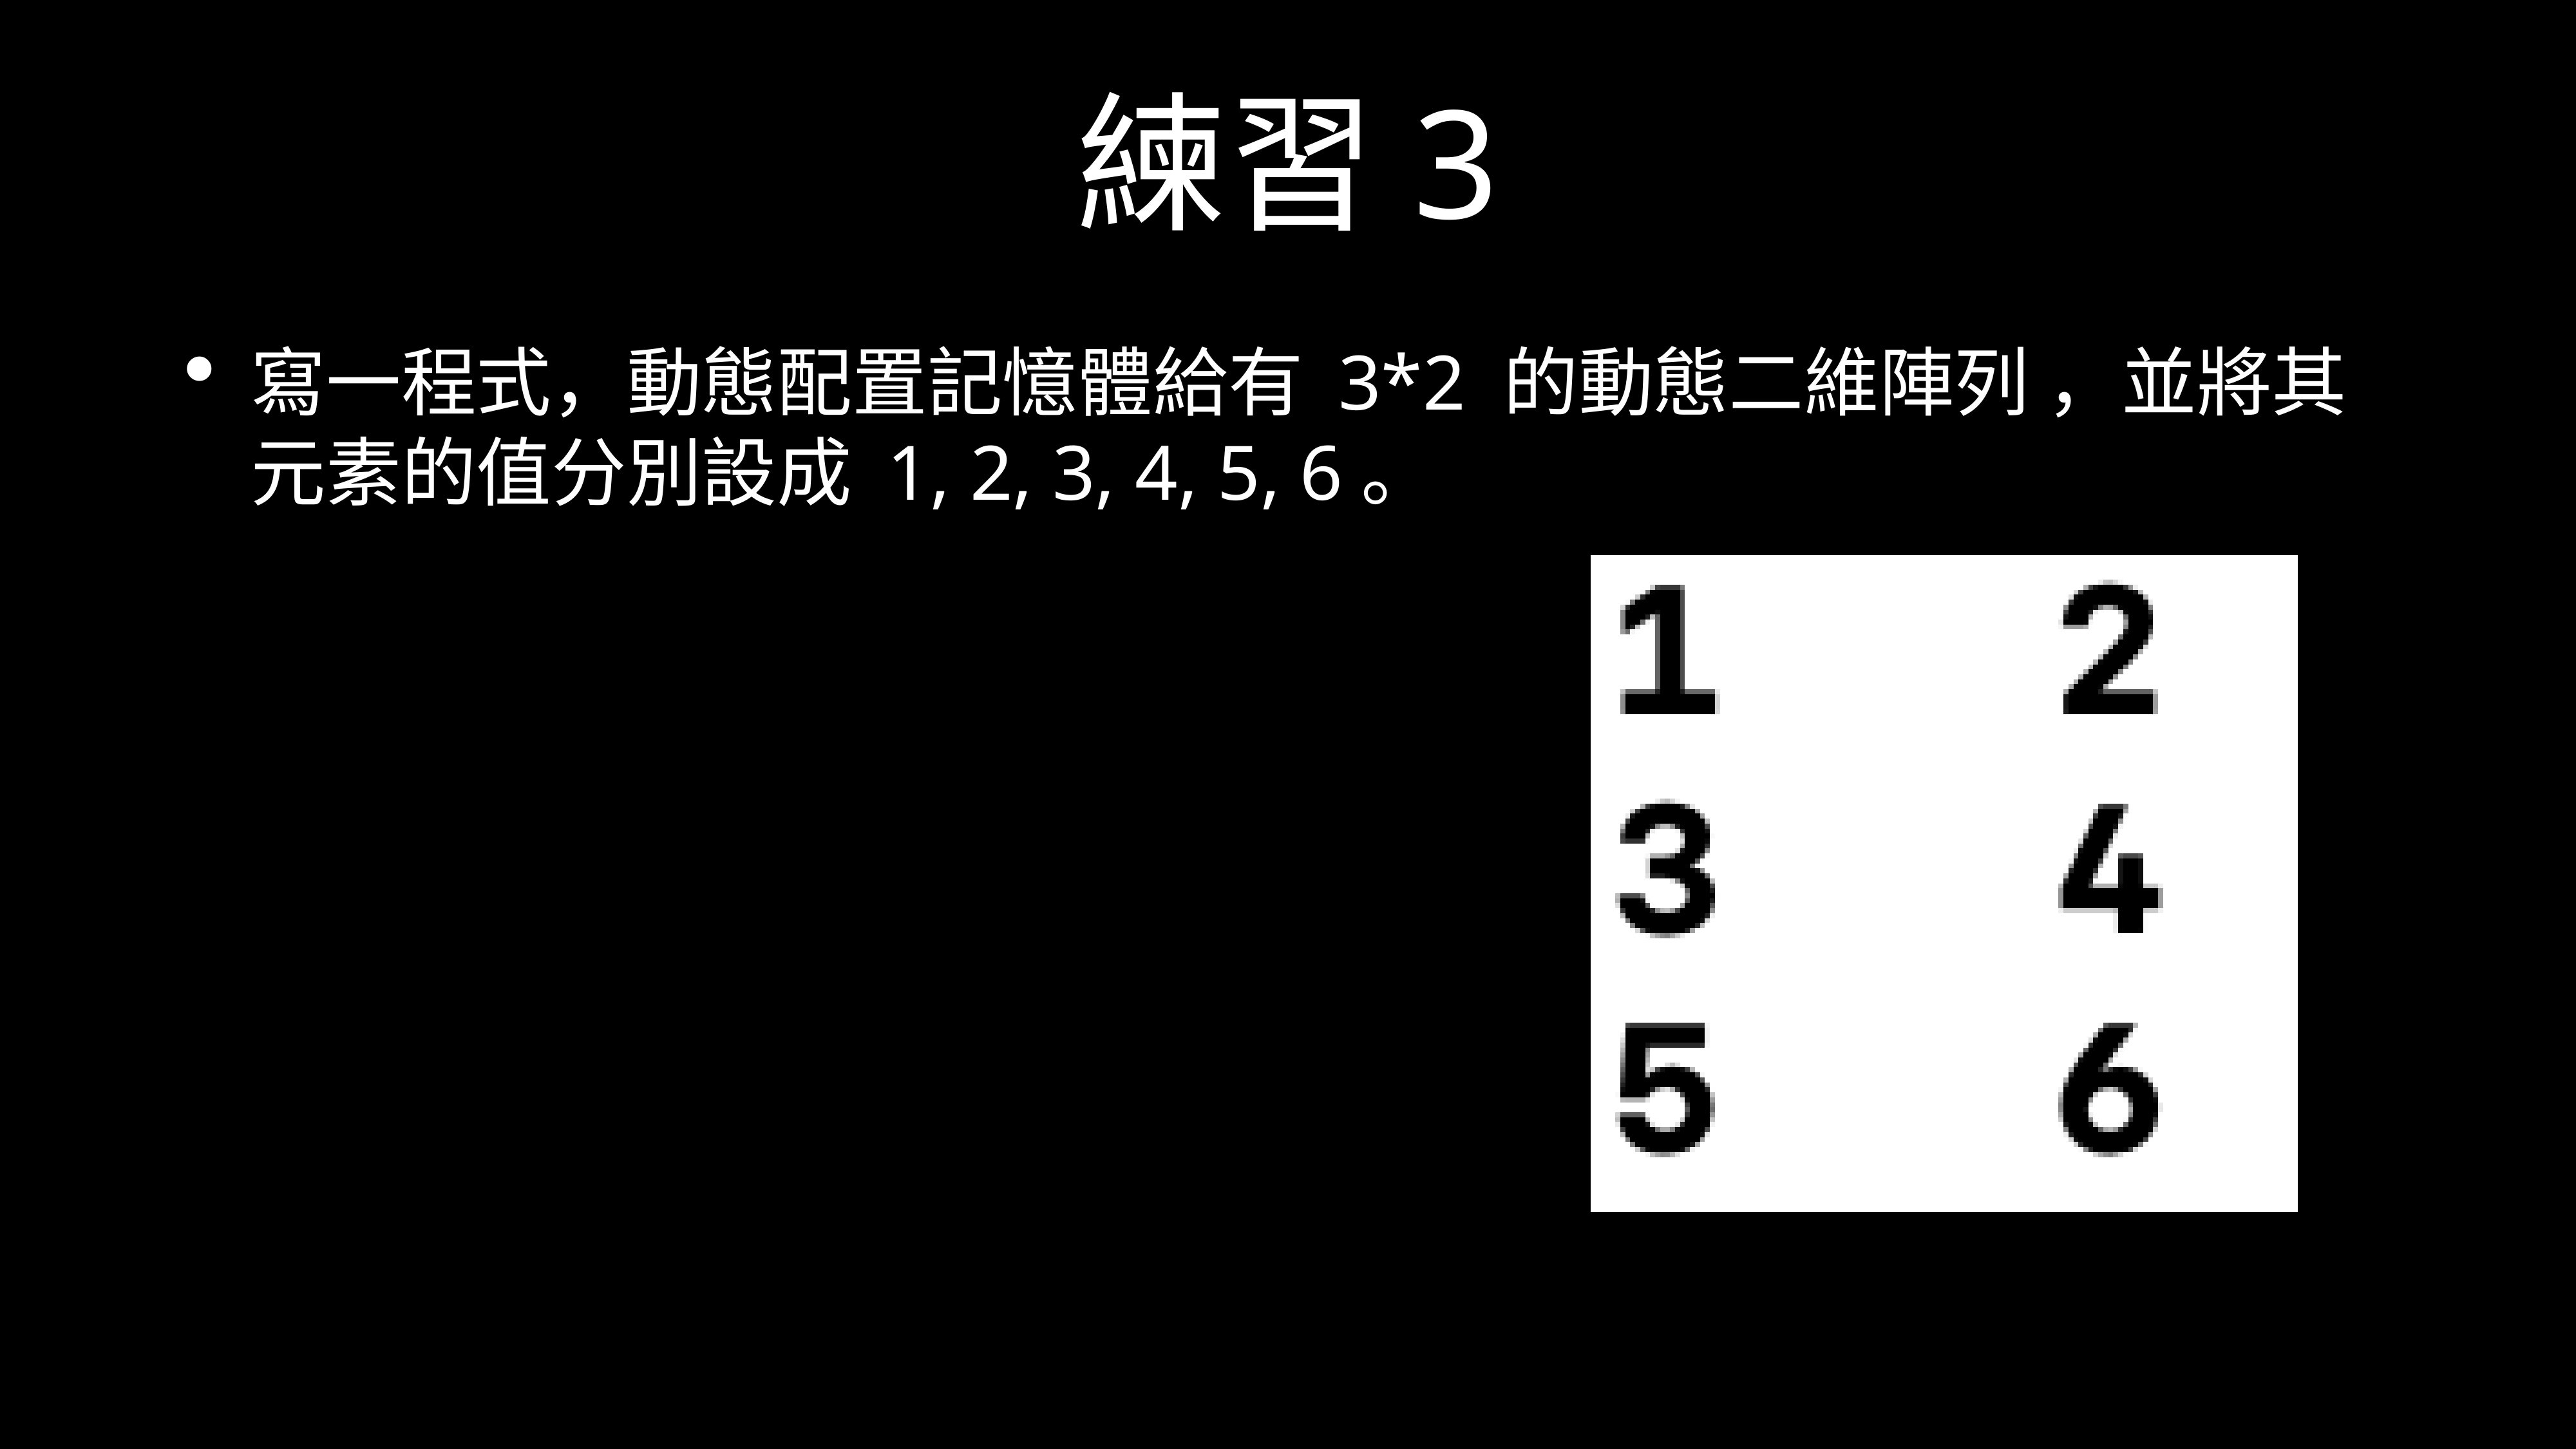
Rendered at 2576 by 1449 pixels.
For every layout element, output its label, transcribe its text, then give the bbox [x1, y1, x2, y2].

picture [1591, 554, 2298, 1212]
list 寫一程式，動態配置記憶體給有 3*2 的動態二維陣列 ，並將其元素的值分別設成 1, 2, 3, 4, 5, 6。 [178, 0, 2398, 916]
